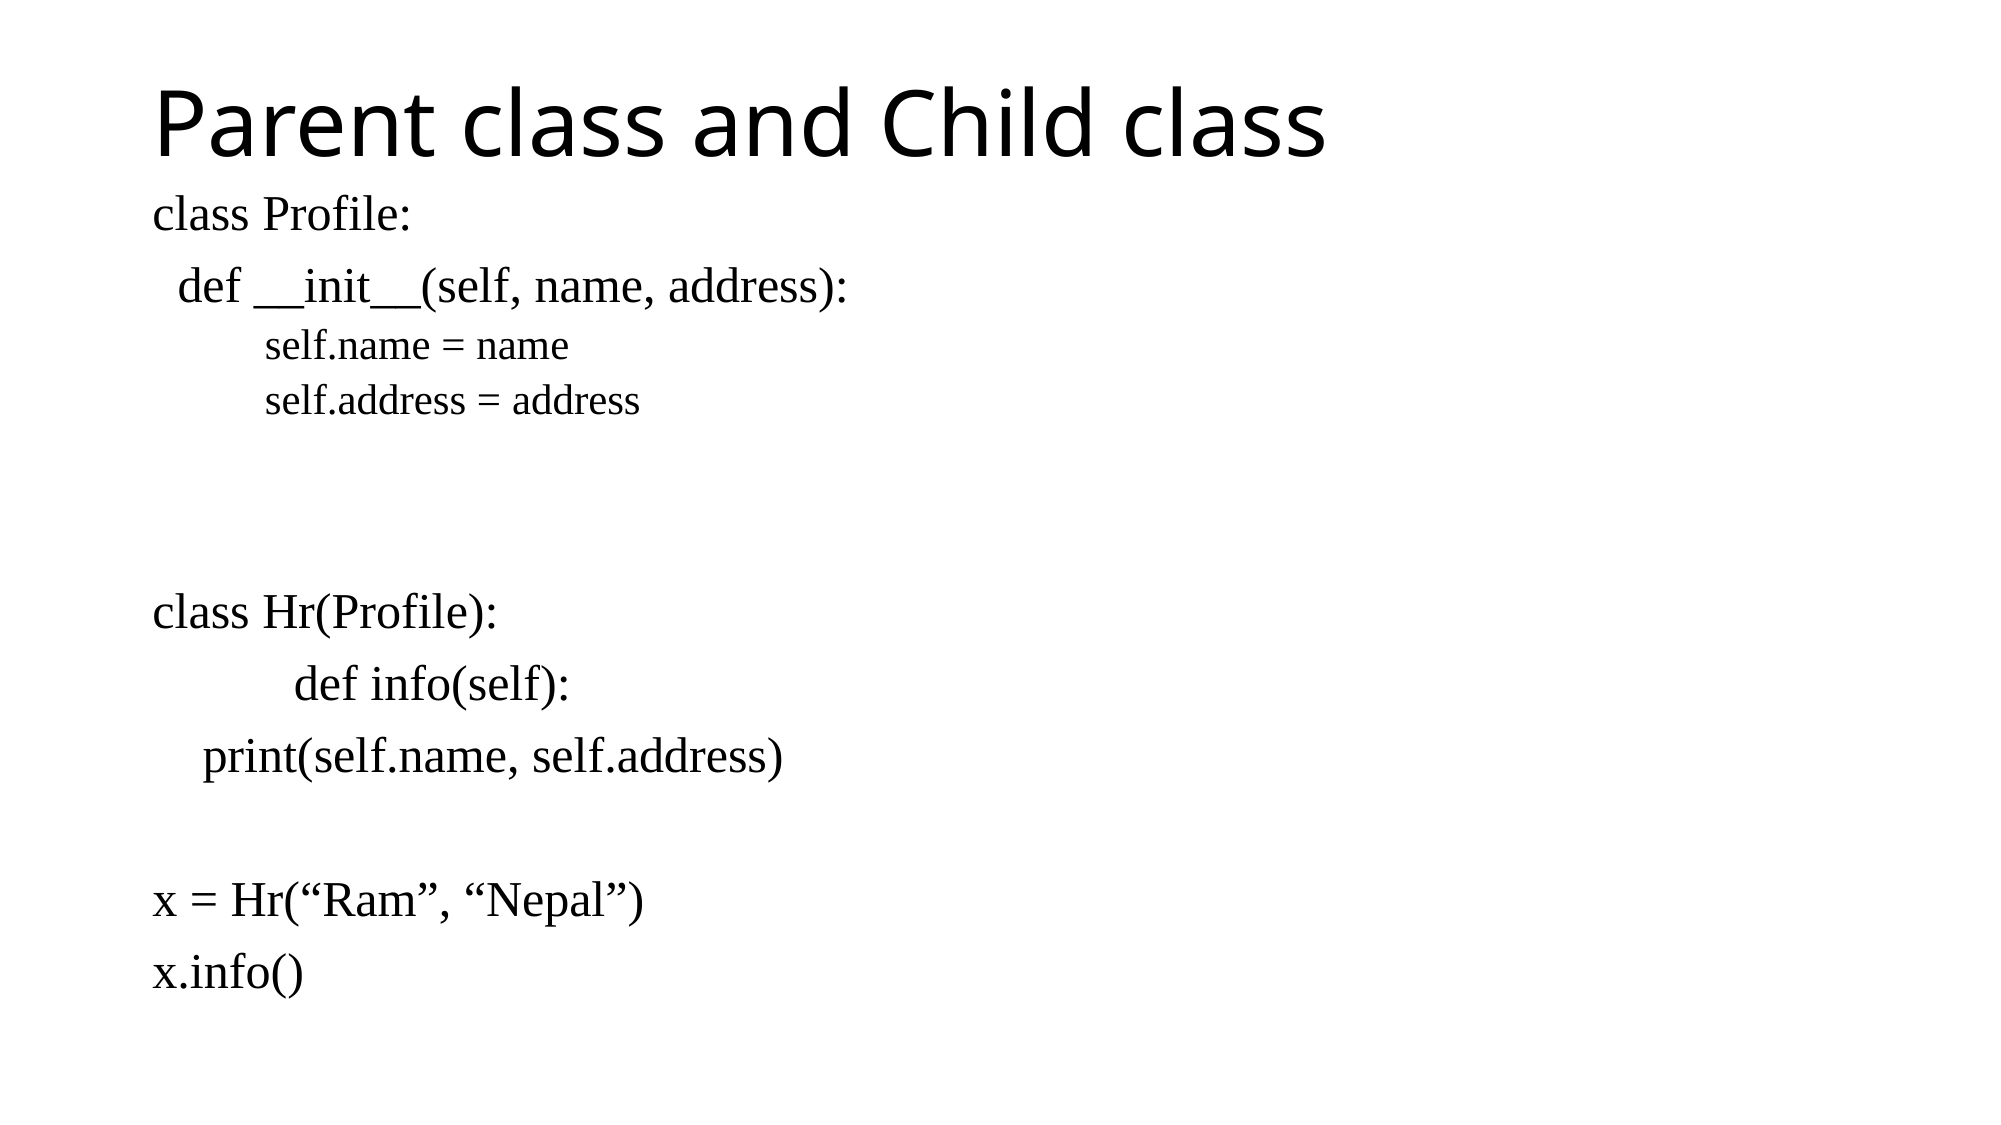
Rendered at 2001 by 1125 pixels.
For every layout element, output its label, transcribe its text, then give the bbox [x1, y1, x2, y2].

title Parent class and Child class [137, 59, 1863, 179]
list class Profile: def __init__(self, name, address): self.name = name self.address = address class Hr(Profile): def info(self): print(self.name, self.address) x = Hr(“Ram”, “Nepal”) x.info() [137, 179, 1863, 1014]
